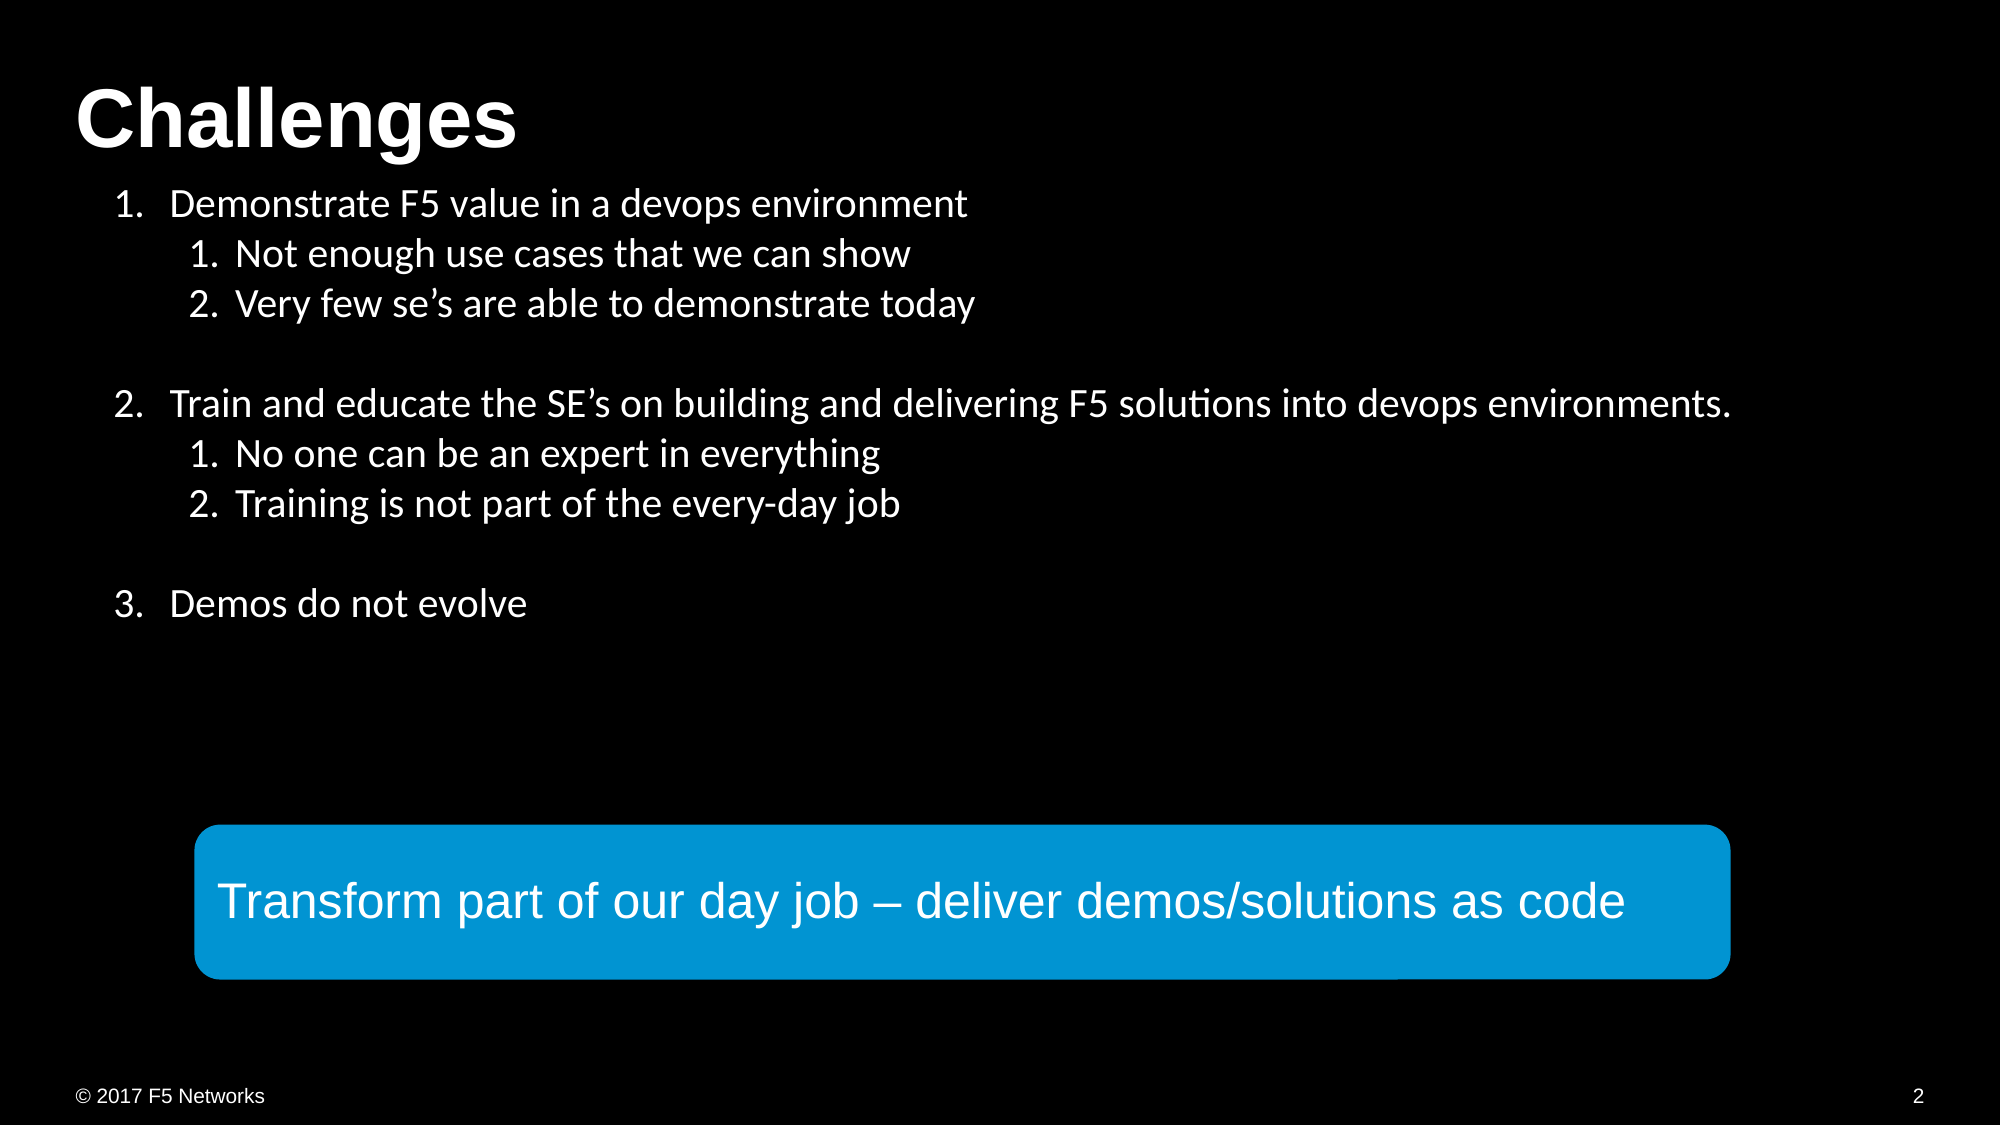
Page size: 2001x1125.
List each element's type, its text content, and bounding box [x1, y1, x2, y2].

text_box Demonstrate F5 value in a devops environment Not enough use cases that we can show Very few se’s are able to demonstrate today Train and educate the SE’s on building and delivering F5 solutions into devops environments. No one can be an expert in everything Training is not part of the every-day job Demos do not evolve [98, 168, 1950, 634]
footer © 2017 F5 Networks [50, 1065, 725, 1125]
title Challenges [50, 50, 1950, 194]
text_box Transform part of our day job – deliver demos/solutions as code [193, 823, 1732, 981]
slide_number 2 [1500, 1065, 1950, 1125]
